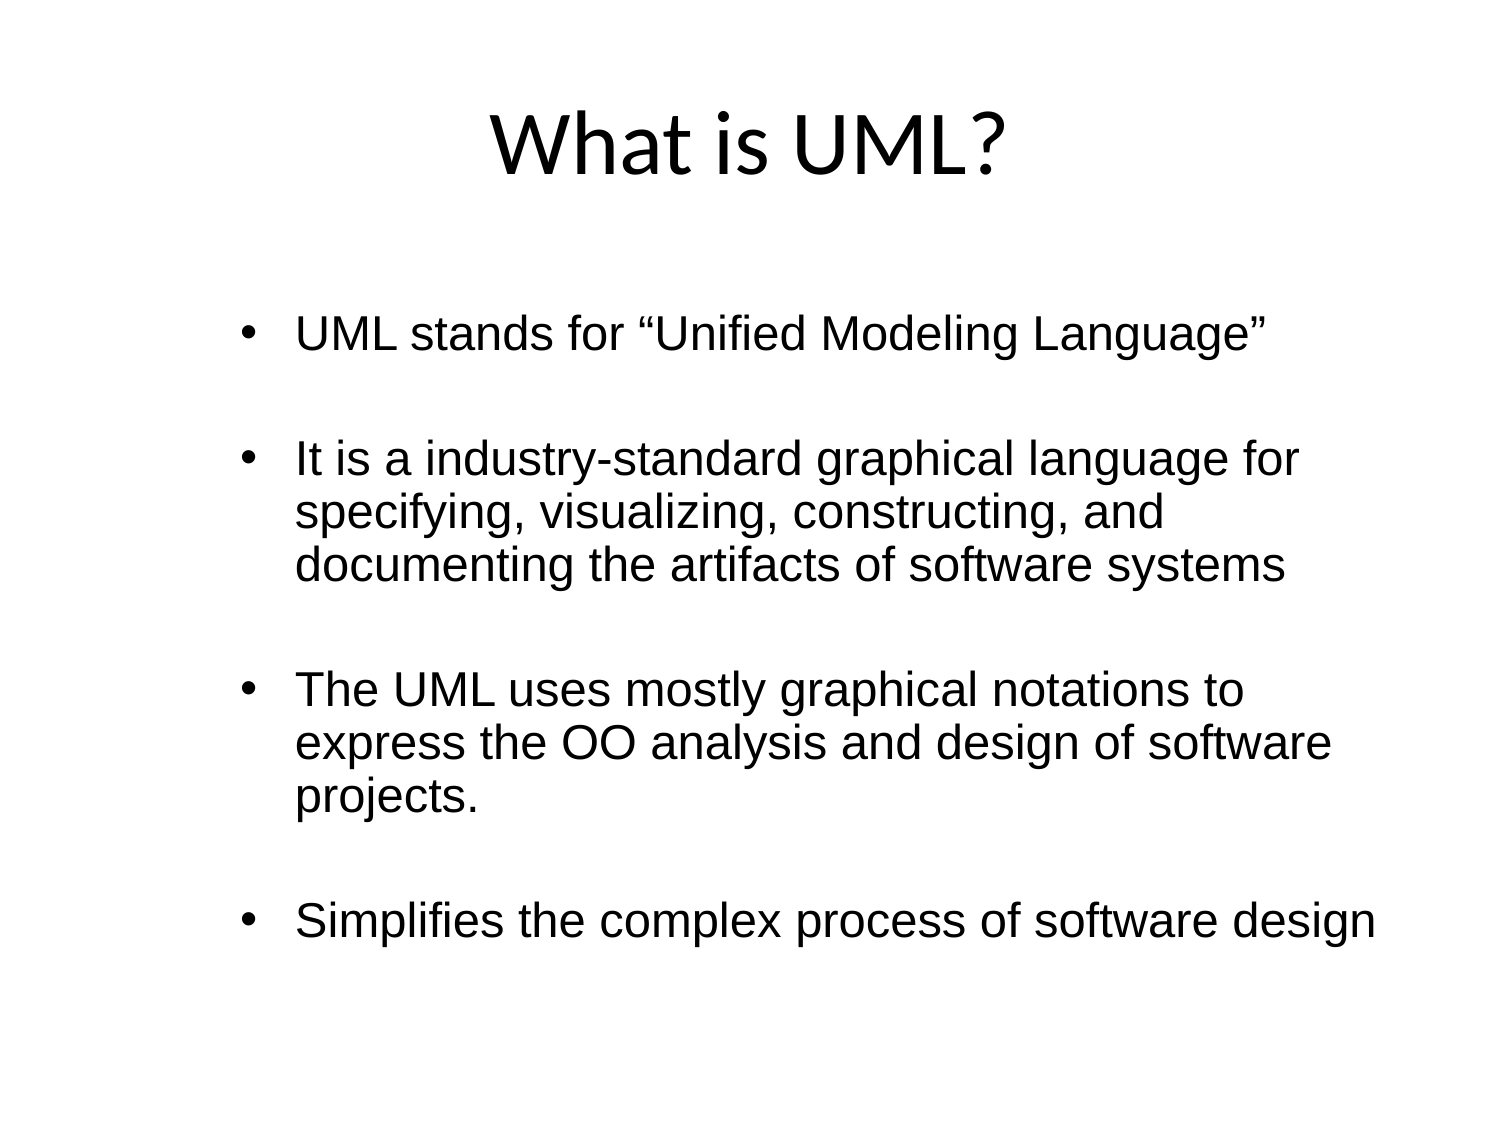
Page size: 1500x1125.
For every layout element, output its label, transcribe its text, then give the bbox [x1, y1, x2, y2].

title What is UML? [75, 62, 1425, 213]
list UML stands for “Unified Modeling Language” It is a industry-standard graphical language for specifying, visualizing, constructing, and documenting the artifacts of software systems The UML uses mostly graphical notations to express the OO analysis and design of software projects. Simplifies the complex process of software design [225, 237, 1400, 1000]
